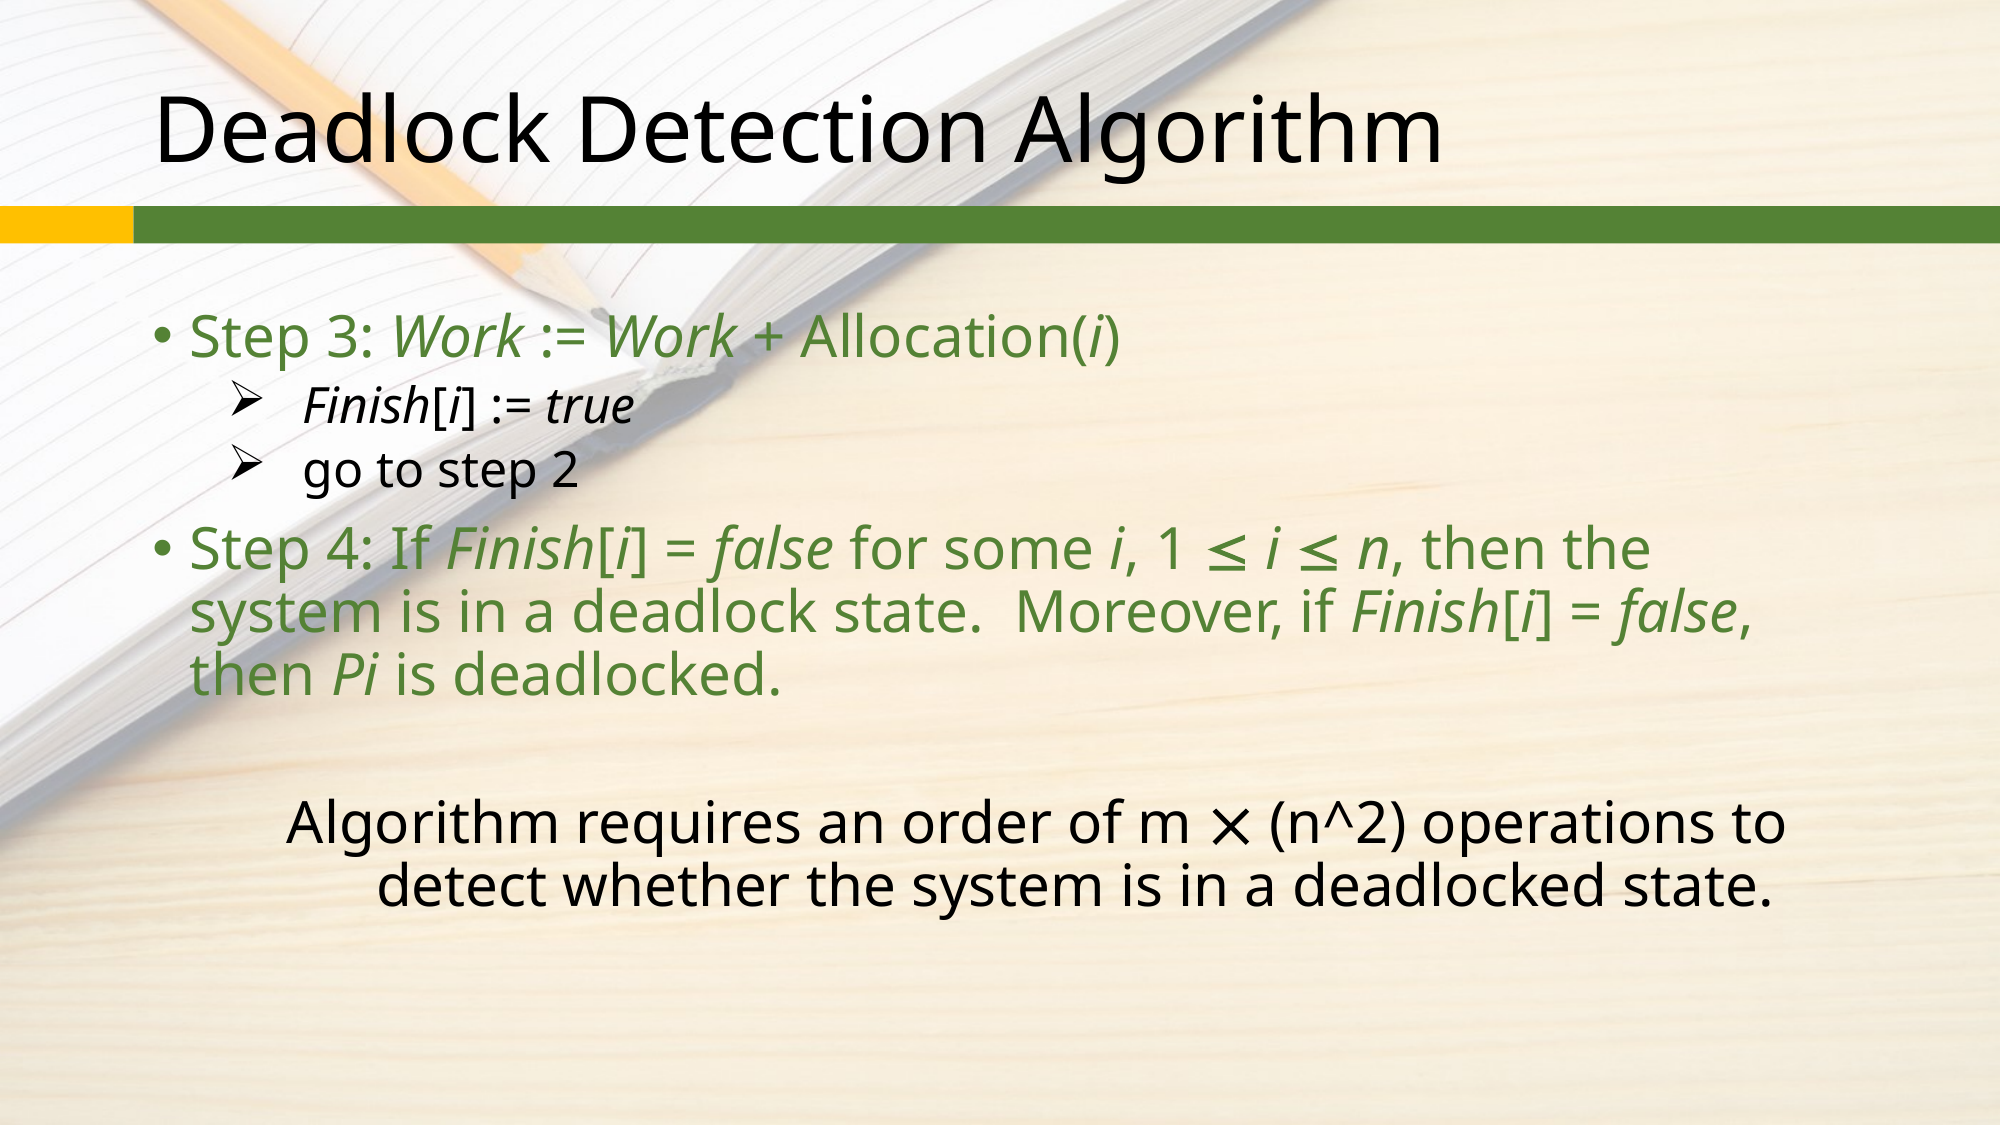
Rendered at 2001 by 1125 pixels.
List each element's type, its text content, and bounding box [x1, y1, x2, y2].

picture [0, 244, 2000, 1125]
title Deadlock Detection Algorithm [137, 59, 1863, 207]
list Step 3: Work := Work + Allocation(i) Finish[i] := true go to step 2 Step 4: If Finish[i] = false for some i, 1  i  n, then the system is in a deadlock state. Moreover, if Finish[i] = false, then Pi is deadlocked. Algorithm requires an order of m  (n^2) operations to detect whether the system is in a deadlocked state. [137, 299, 1863, 1014]
picture [0, 0, 2000, 206]
